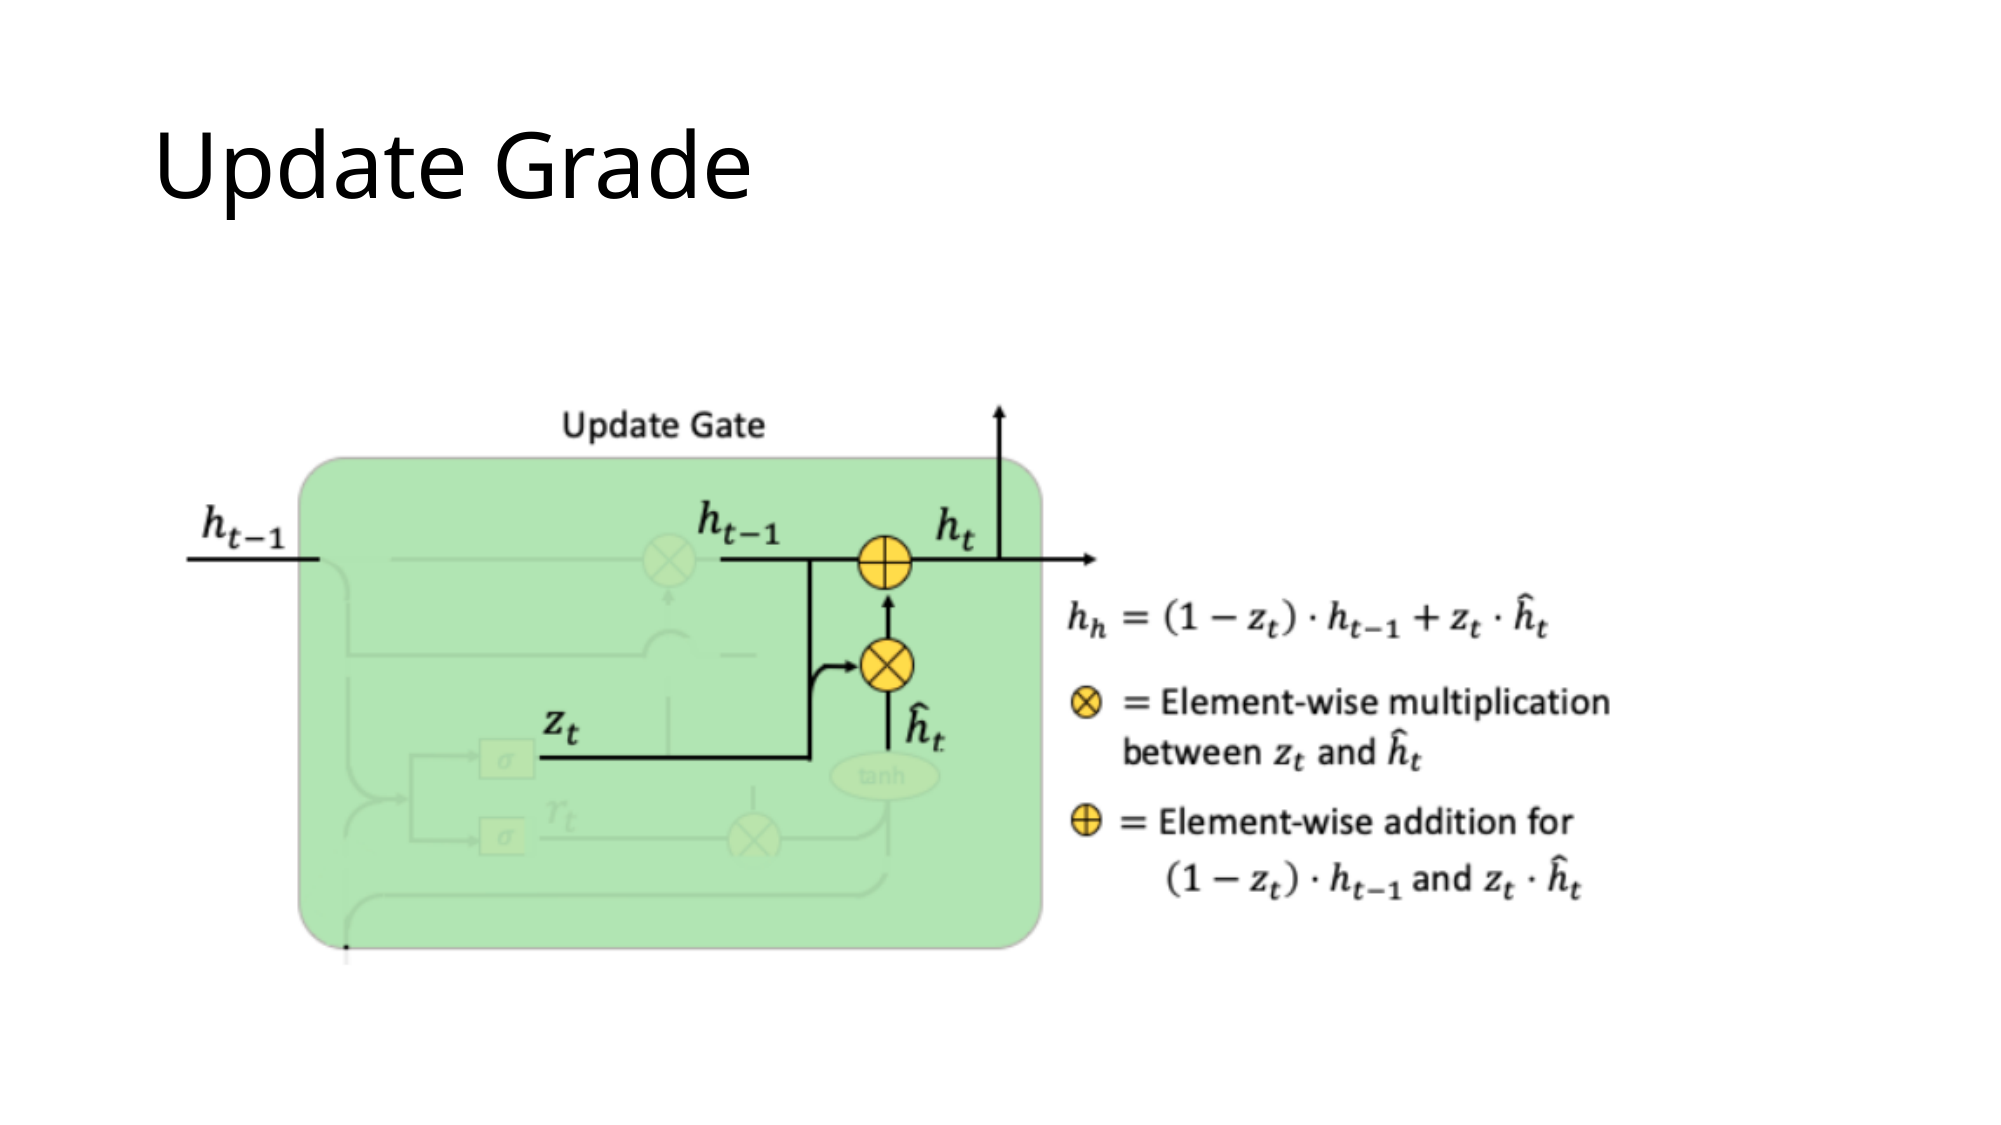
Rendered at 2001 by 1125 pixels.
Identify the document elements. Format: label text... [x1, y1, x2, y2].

picture [155, 299, 1690, 1014]
title Update Grade [137, 59, 1863, 278]
